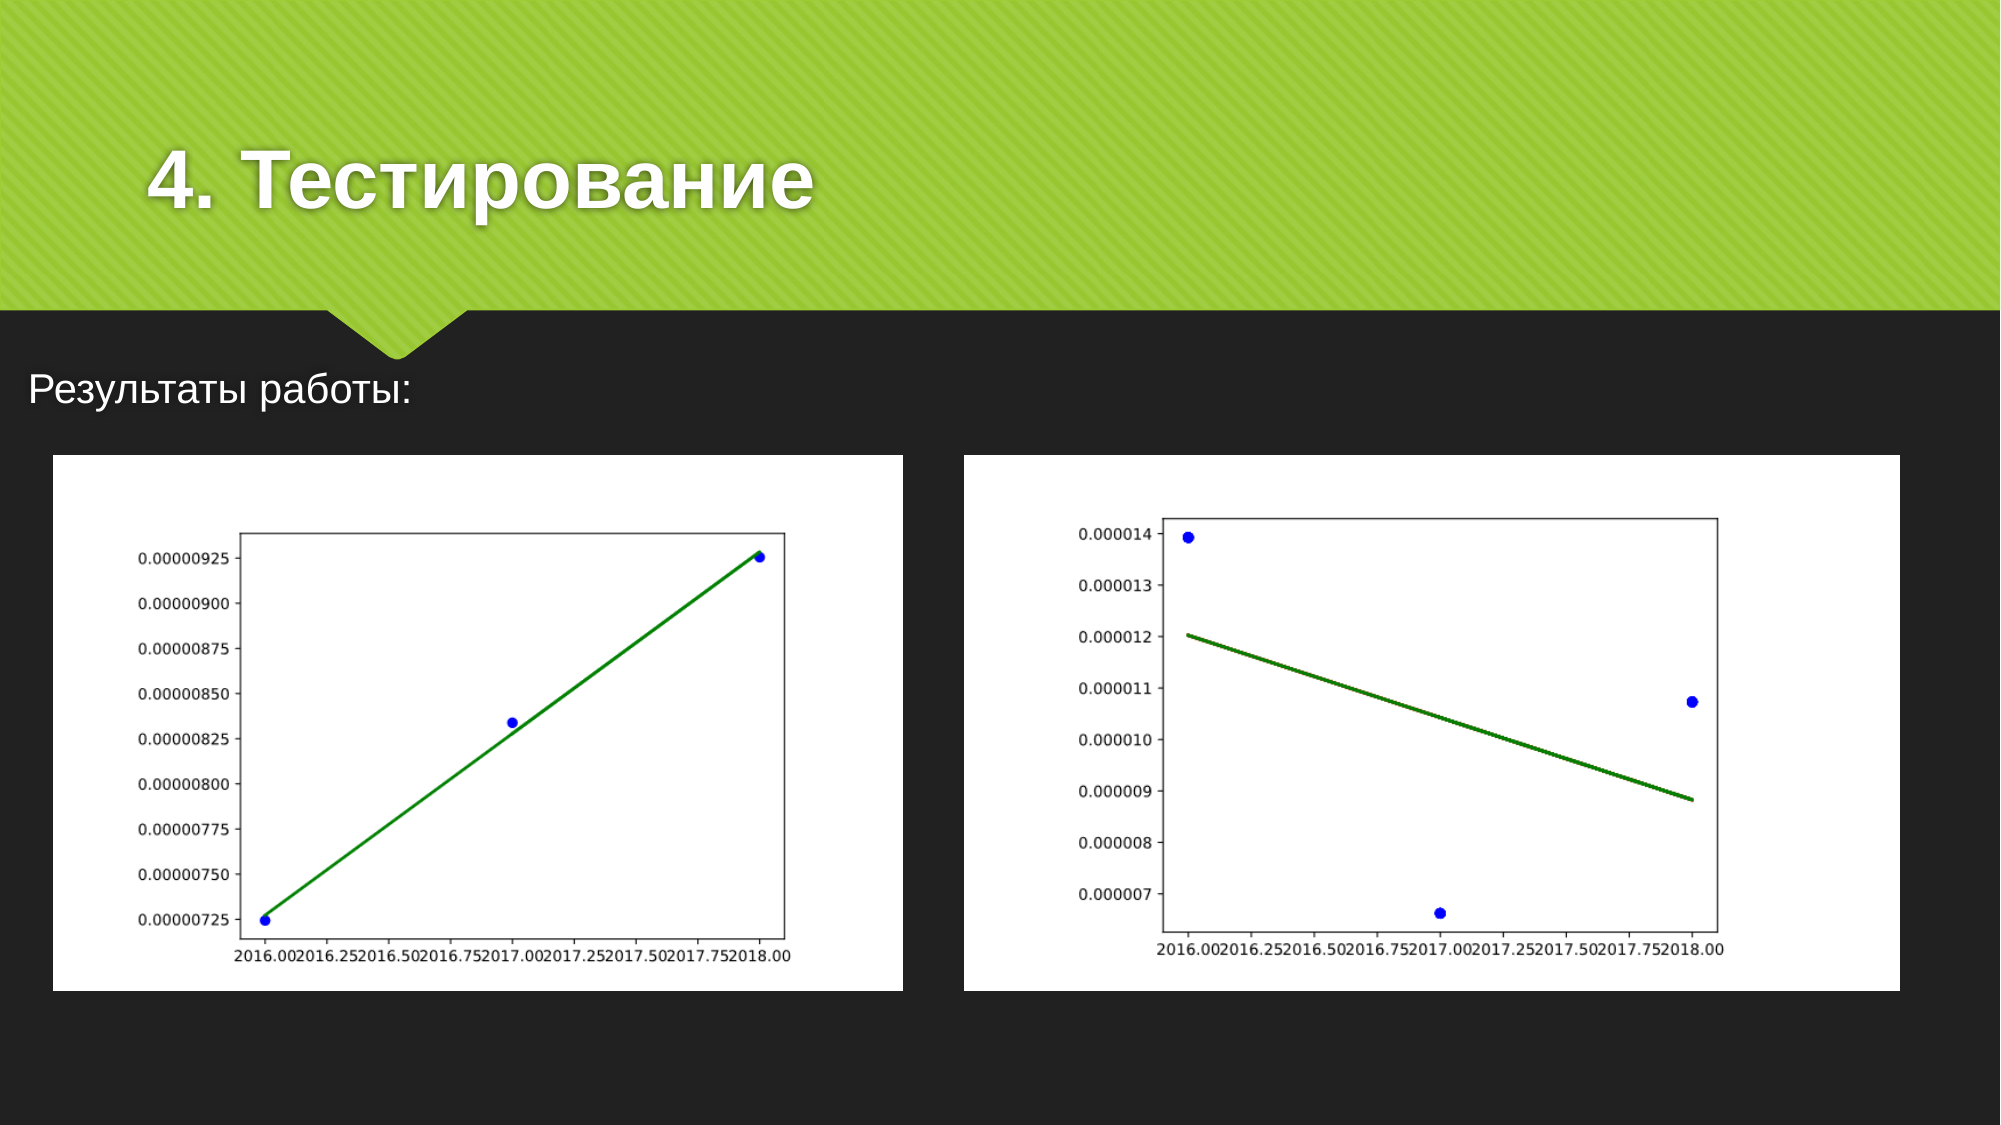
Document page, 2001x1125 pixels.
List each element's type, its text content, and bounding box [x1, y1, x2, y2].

picture [964, 455, 1900, 991]
list Результаты работы: [12, 352, 1745, 421]
title 4. Тестирование [132, 73, 1868, 233]
picture [53, 455, 903, 991]
